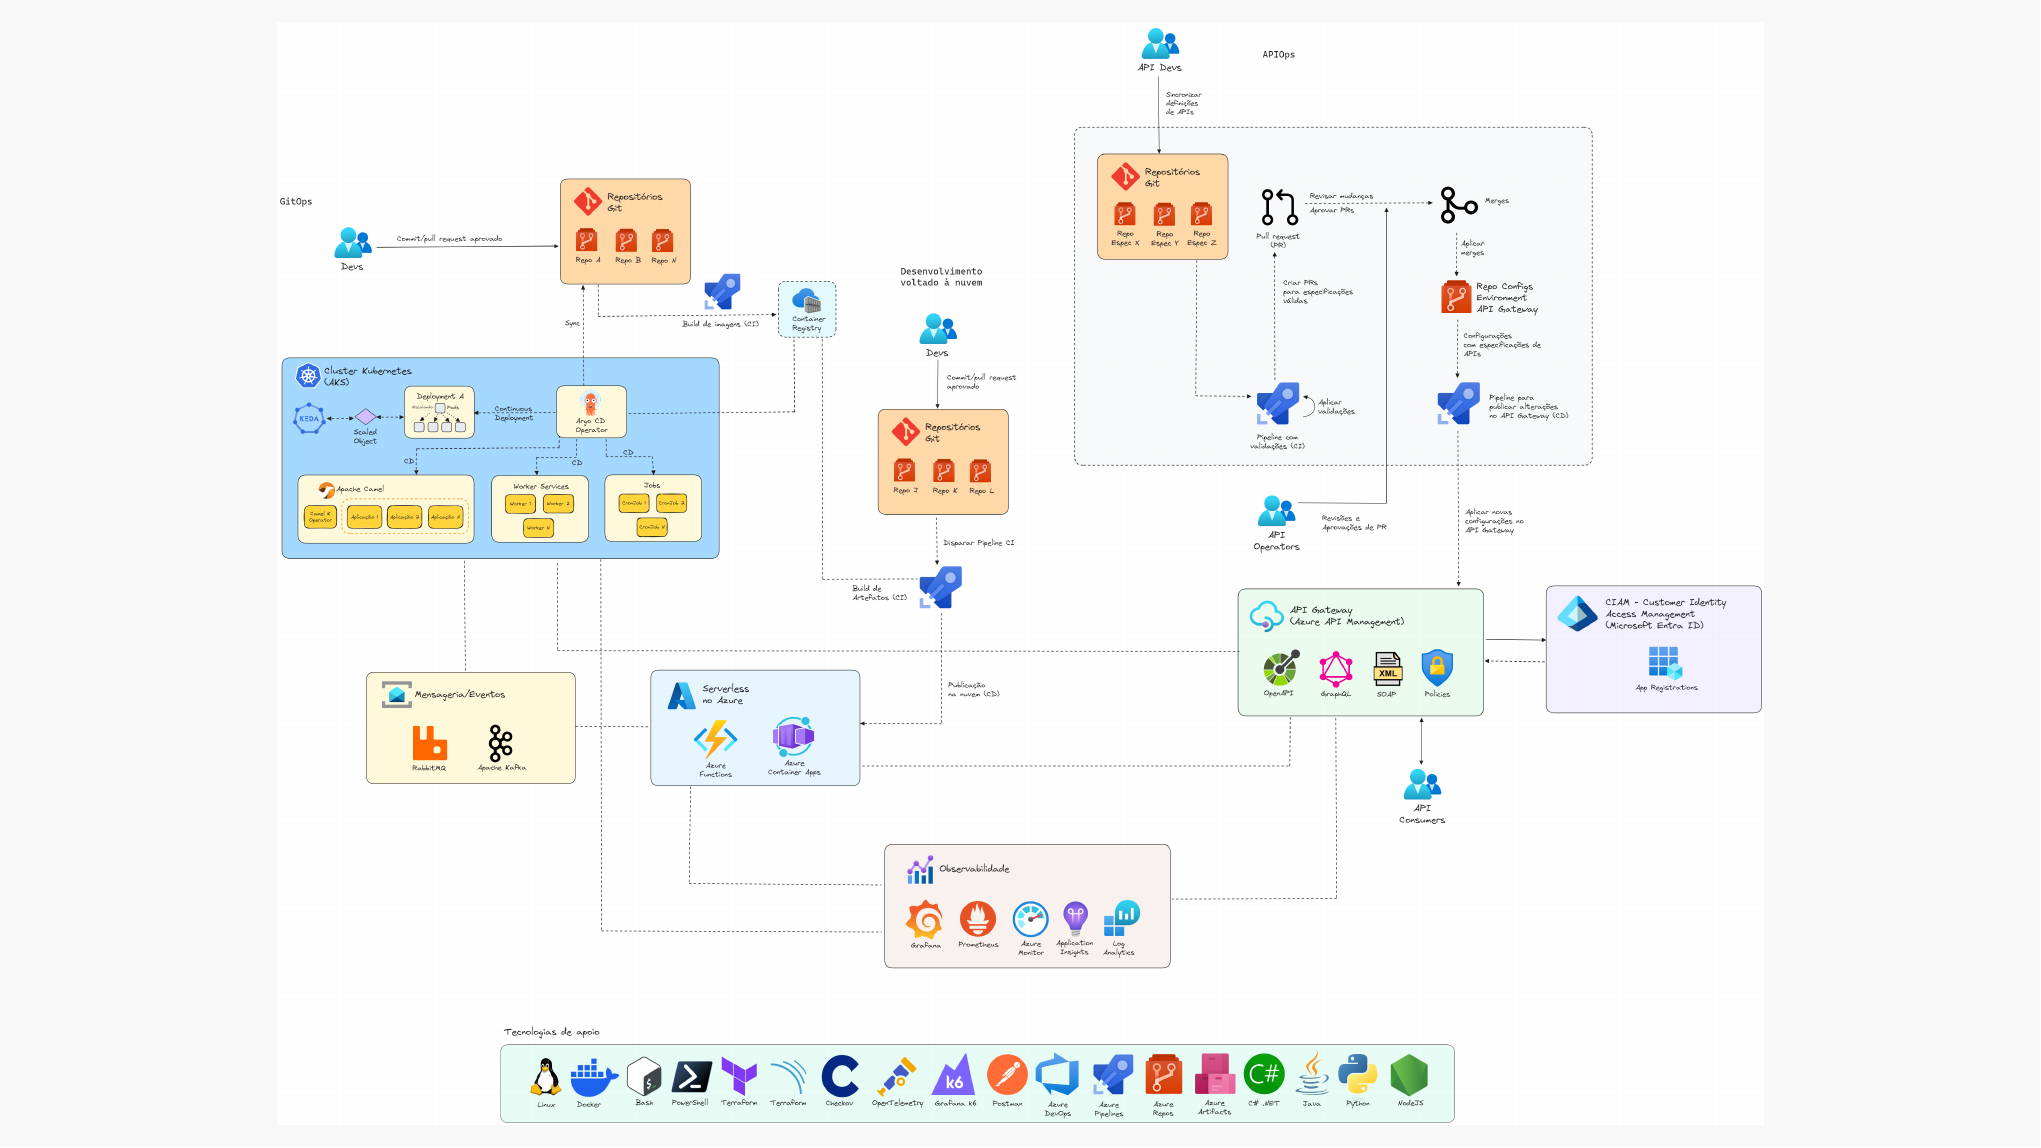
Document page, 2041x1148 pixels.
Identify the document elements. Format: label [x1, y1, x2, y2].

picture [276, 22, 1764, 1125]
